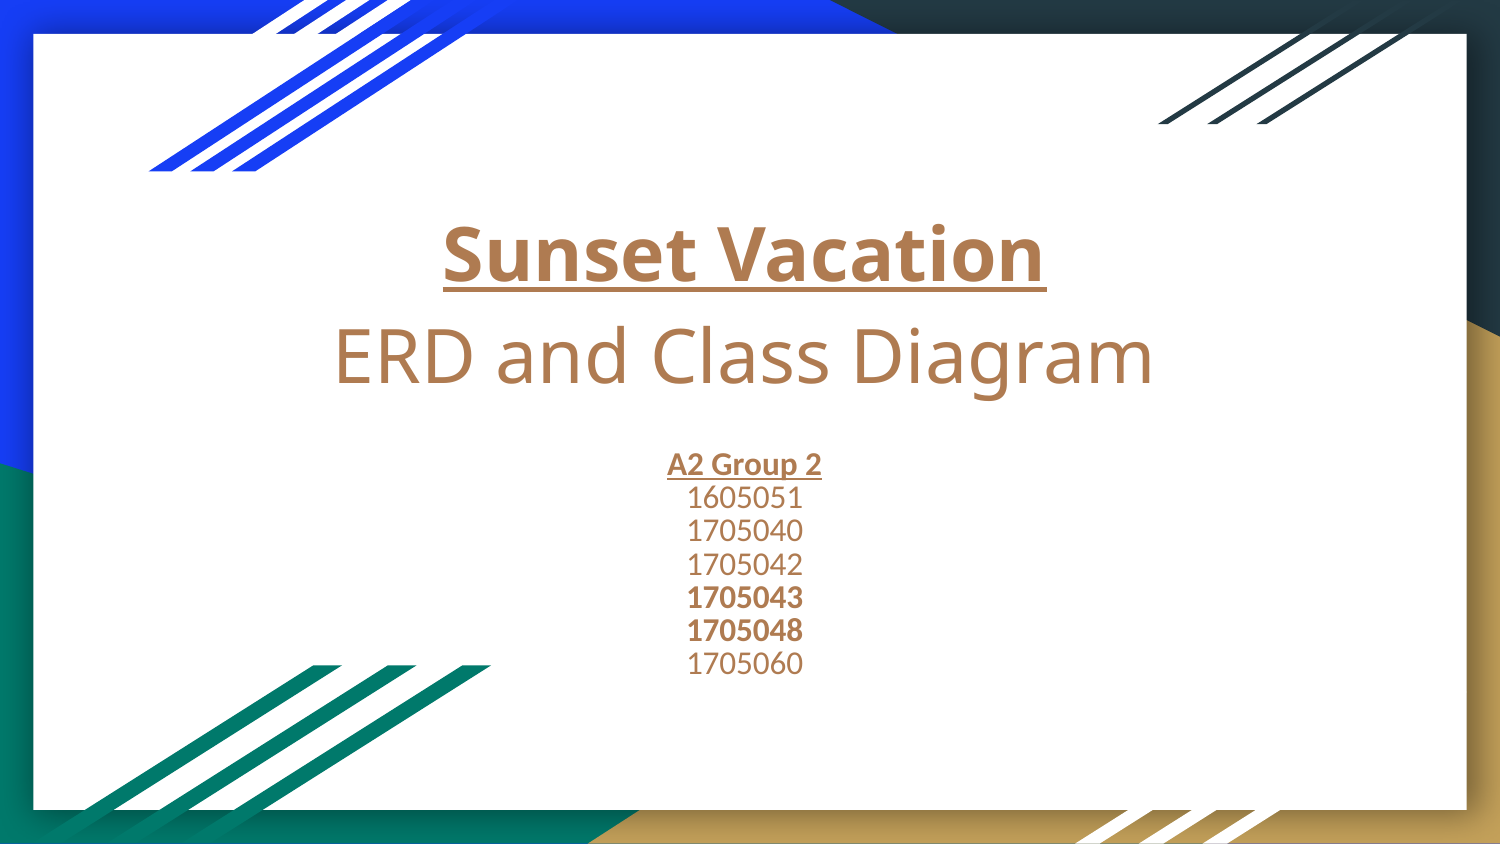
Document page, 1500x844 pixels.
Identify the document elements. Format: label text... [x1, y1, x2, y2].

subtitle A2 Group 2 1605051 1705040 1705042 1705043 1705048 1705060 [304, 435, 1185, 742]
title Sunset Vacation ERD and Class Diagram [304, 184, 1185, 422]
